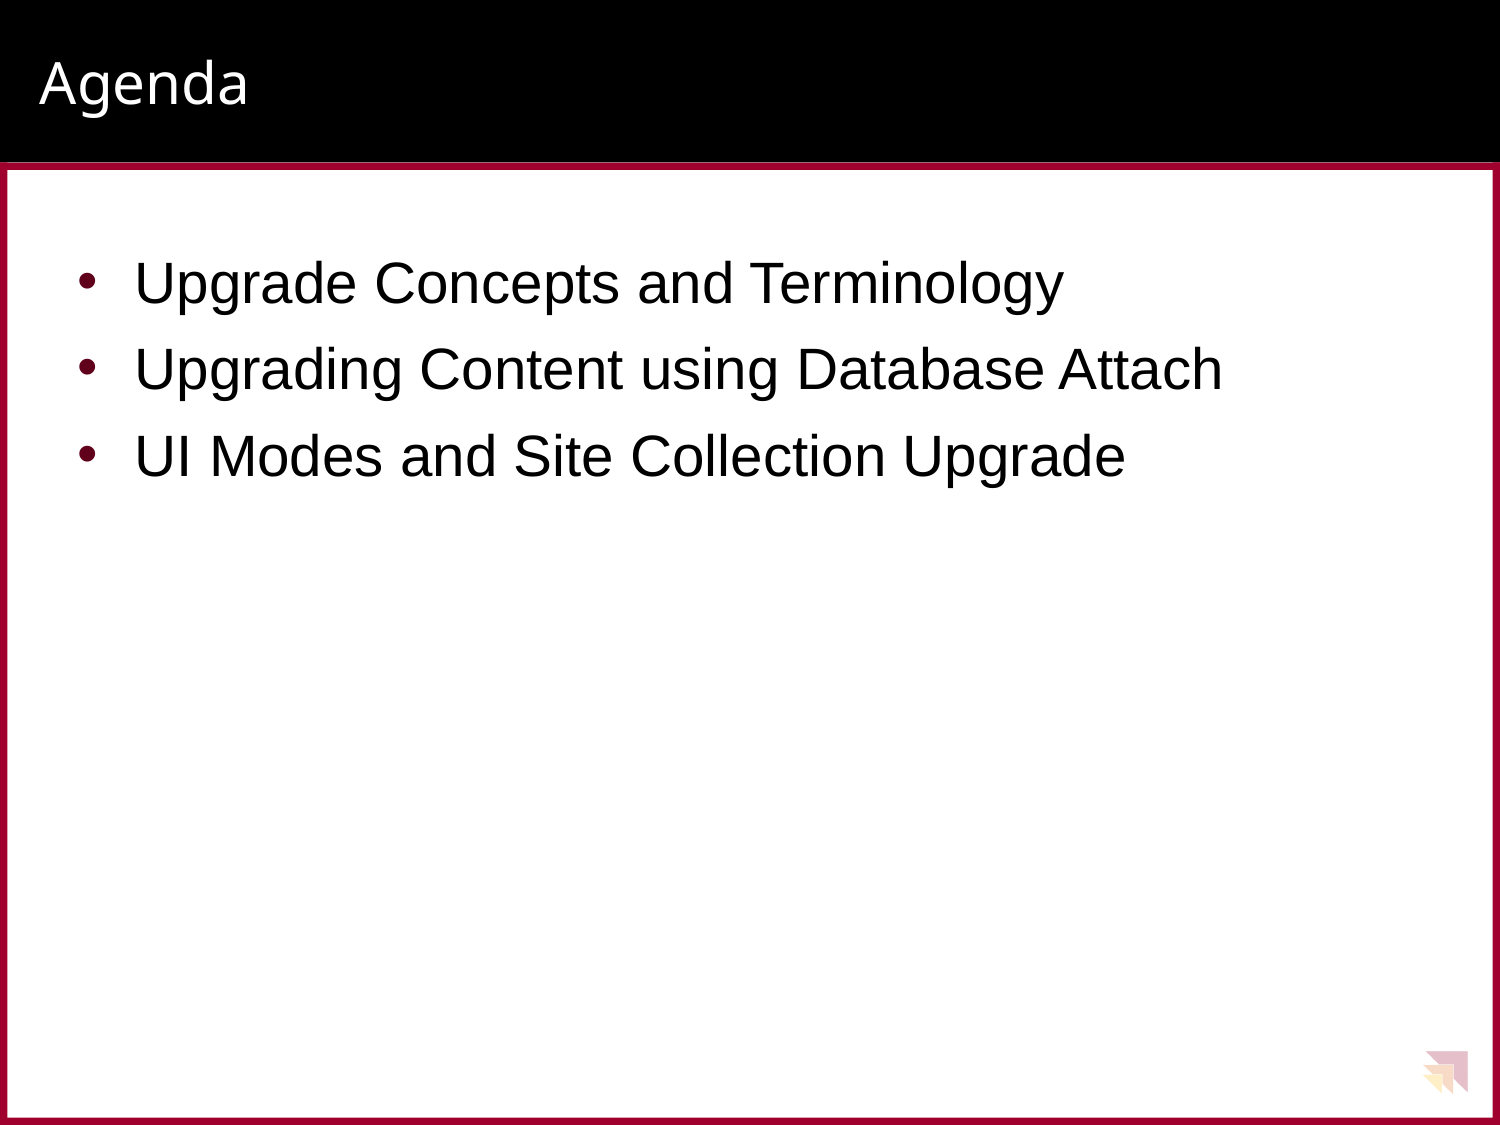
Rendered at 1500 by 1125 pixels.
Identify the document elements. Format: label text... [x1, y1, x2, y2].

title Agenda [24, 12, 1438, 150]
list Upgrade Concepts and Terminology Upgrading Content using Database Attach UI Modes and Site Collection Upgrade [62, 237, 1438, 1088]
